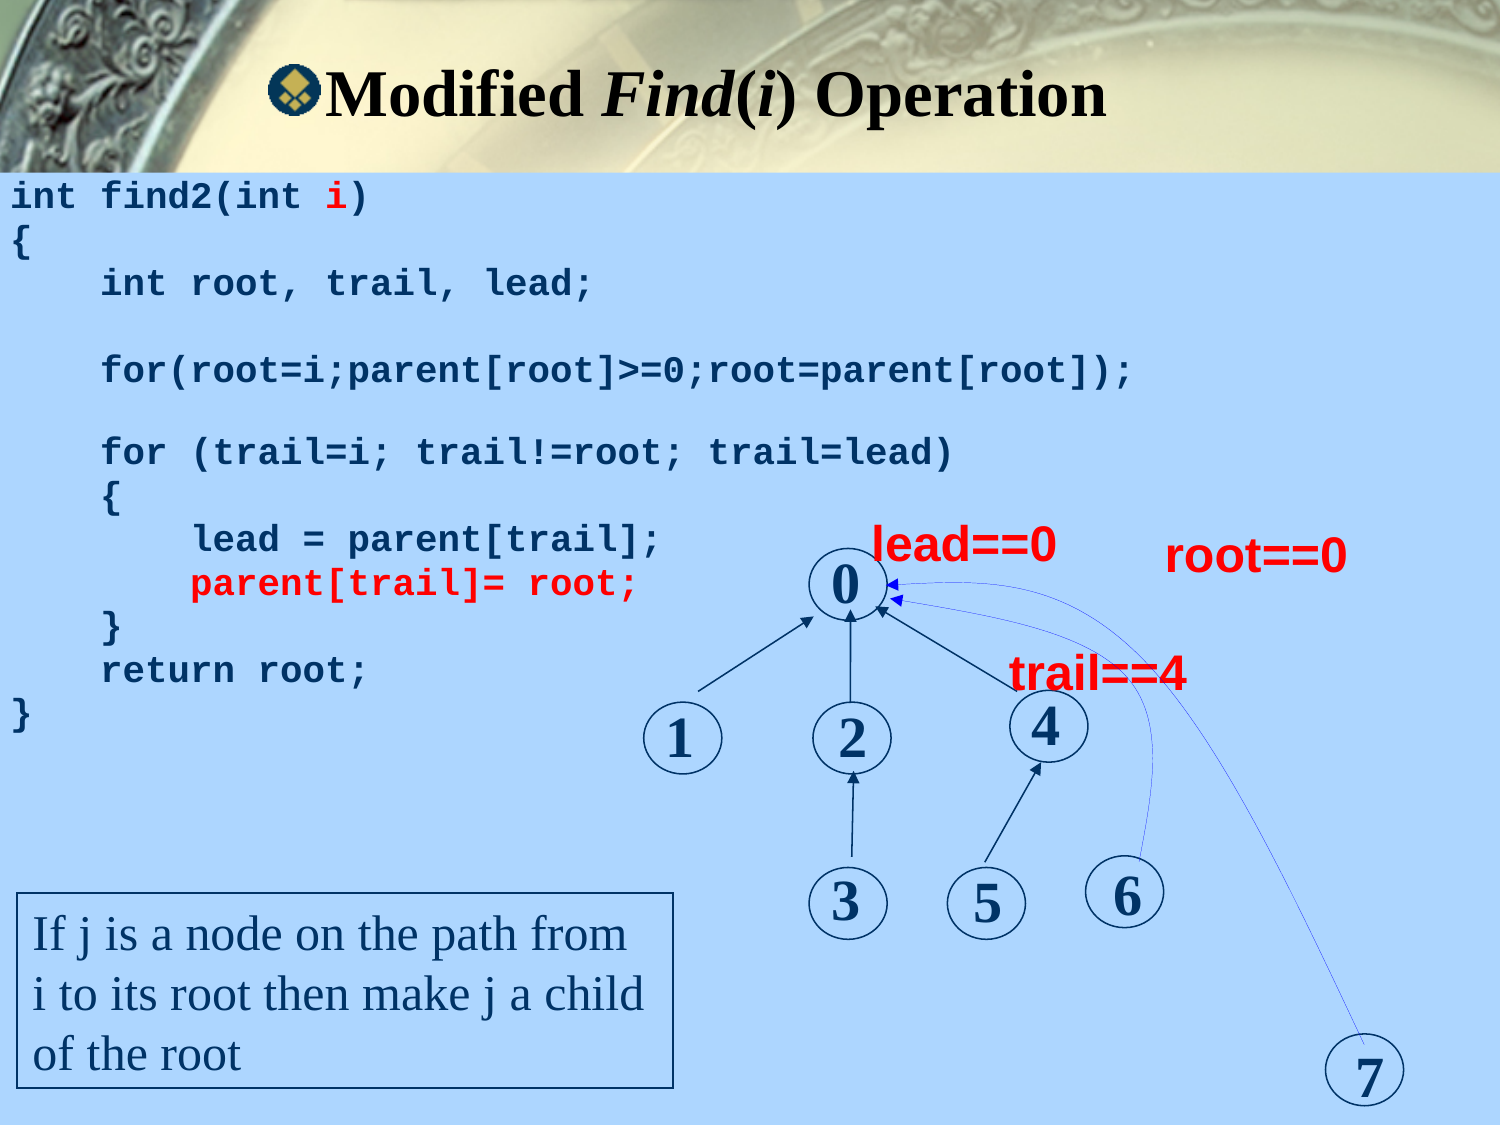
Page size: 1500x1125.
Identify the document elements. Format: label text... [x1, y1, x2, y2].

text_box [1018, 882, 1026, 925]
text_box [643, 718, 650, 758]
text_box [847, 770, 860, 857]
text_box [883, 716, 892, 760]
text_box [809, 564, 816, 605]
text_box 5 [958, 856, 1018, 942]
text_box [710, 712, 722, 764]
text_box [812, 713, 824, 764]
text_box [875, 606, 925, 637]
text_box [698, 616, 814, 692]
text_box [947, 878, 958, 928]
text_box 7 [1340, 1031, 1400, 1117]
text_box [890, 594, 1153, 862]
text_box lead==0 [856, 504, 1073, 580]
picture [0, 0, 1500, 172]
text_box 3 [816, 854, 876, 939]
text_box 4 [1016, 733, 1046, 765]
text_box root==0 [1149, 515, 1364, 590]
picture [268, 64, 321, 116]
text_box [876, 878, 888, 929]
text_box [1158, 873, 1164, 911]
text_box trail==4 [1116, 633, 1203, 709]
text_box [1085, 865, 1098, 918]
text_box int find2(int i) { int root, trail, lead; for(root=i;parent[root]>=0;root=parent[root]); for (trail=i; trail!=root; trail=lead) { lead = parent[trail]; parent[trail]= root; } return root; } [0, 172, 1500, 1125]
text_box 6 [1098, 849, 1158, 934]
text_box [809, 883, 816, 924]
text_box [984, 762, 1042, 863]
text_box 0 [816, 537, 876, 623]
text_box [876, 580, 888, 606]
text_box 1 [650, 691, 710, 777]
text_box [885, 578, 1365, 1045]
text_box [1325, 1041, 1340, 1098]
slide_number 40 [13, 1040, 111, 1121]
text_box [844, 609, 857, 704]
text_box [1400, 1054, 1404, 1085]
text_box [1009, 726, 1016, 746]
list Modified Find(i) Operation [253, 42, 1314, 154]
text_box [0, 113, 1486, 172]
text_box 2 [824, 691, 883, 777]
text_box If j is a node on the path from i to its root then make j a child of the root [17, 893, 673, 1089]
